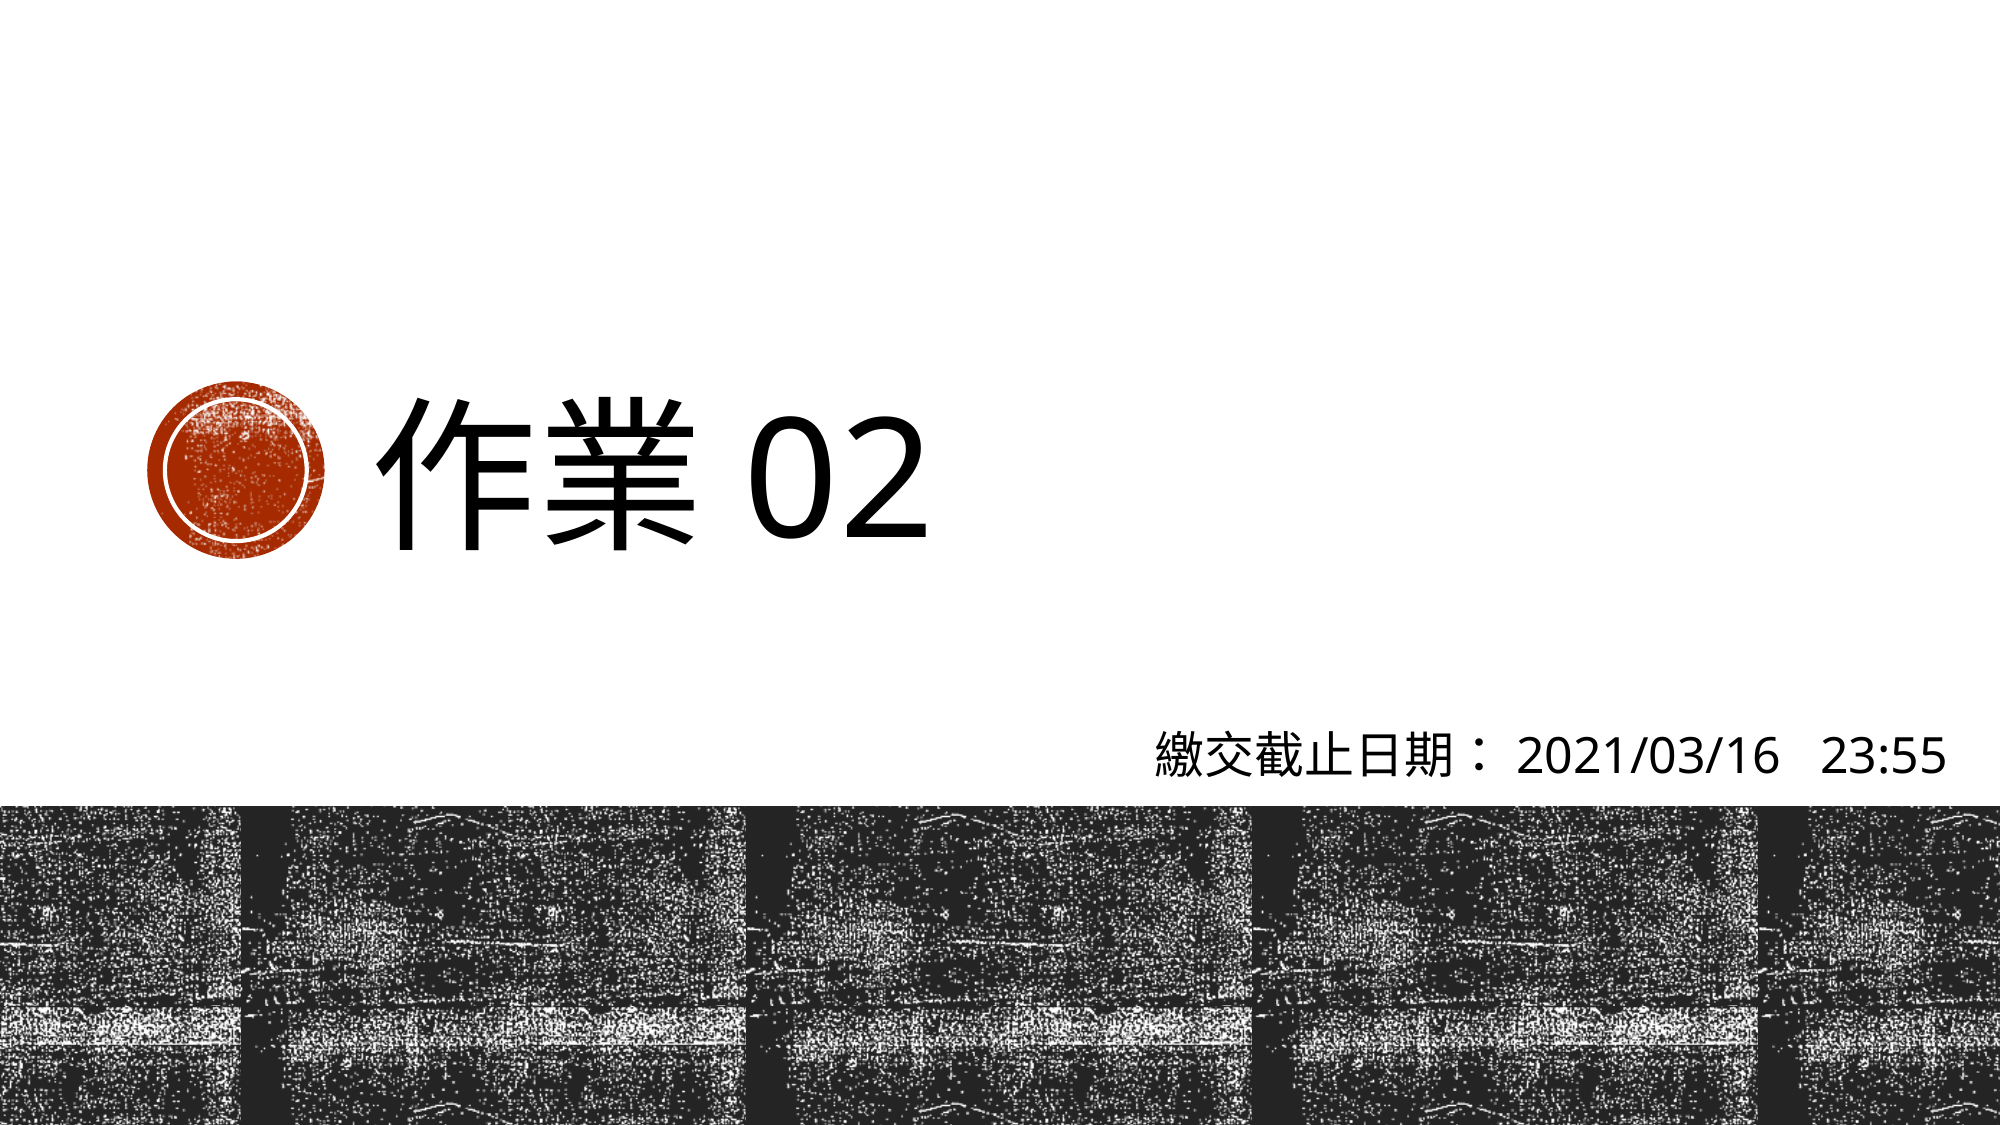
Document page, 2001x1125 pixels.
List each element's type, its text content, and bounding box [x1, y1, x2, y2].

title 作業02 [355, 201, 1878, 779]
text_box 繳交截止日期：2021/03/16 23:55 [1139, 716, 1963, 792]
